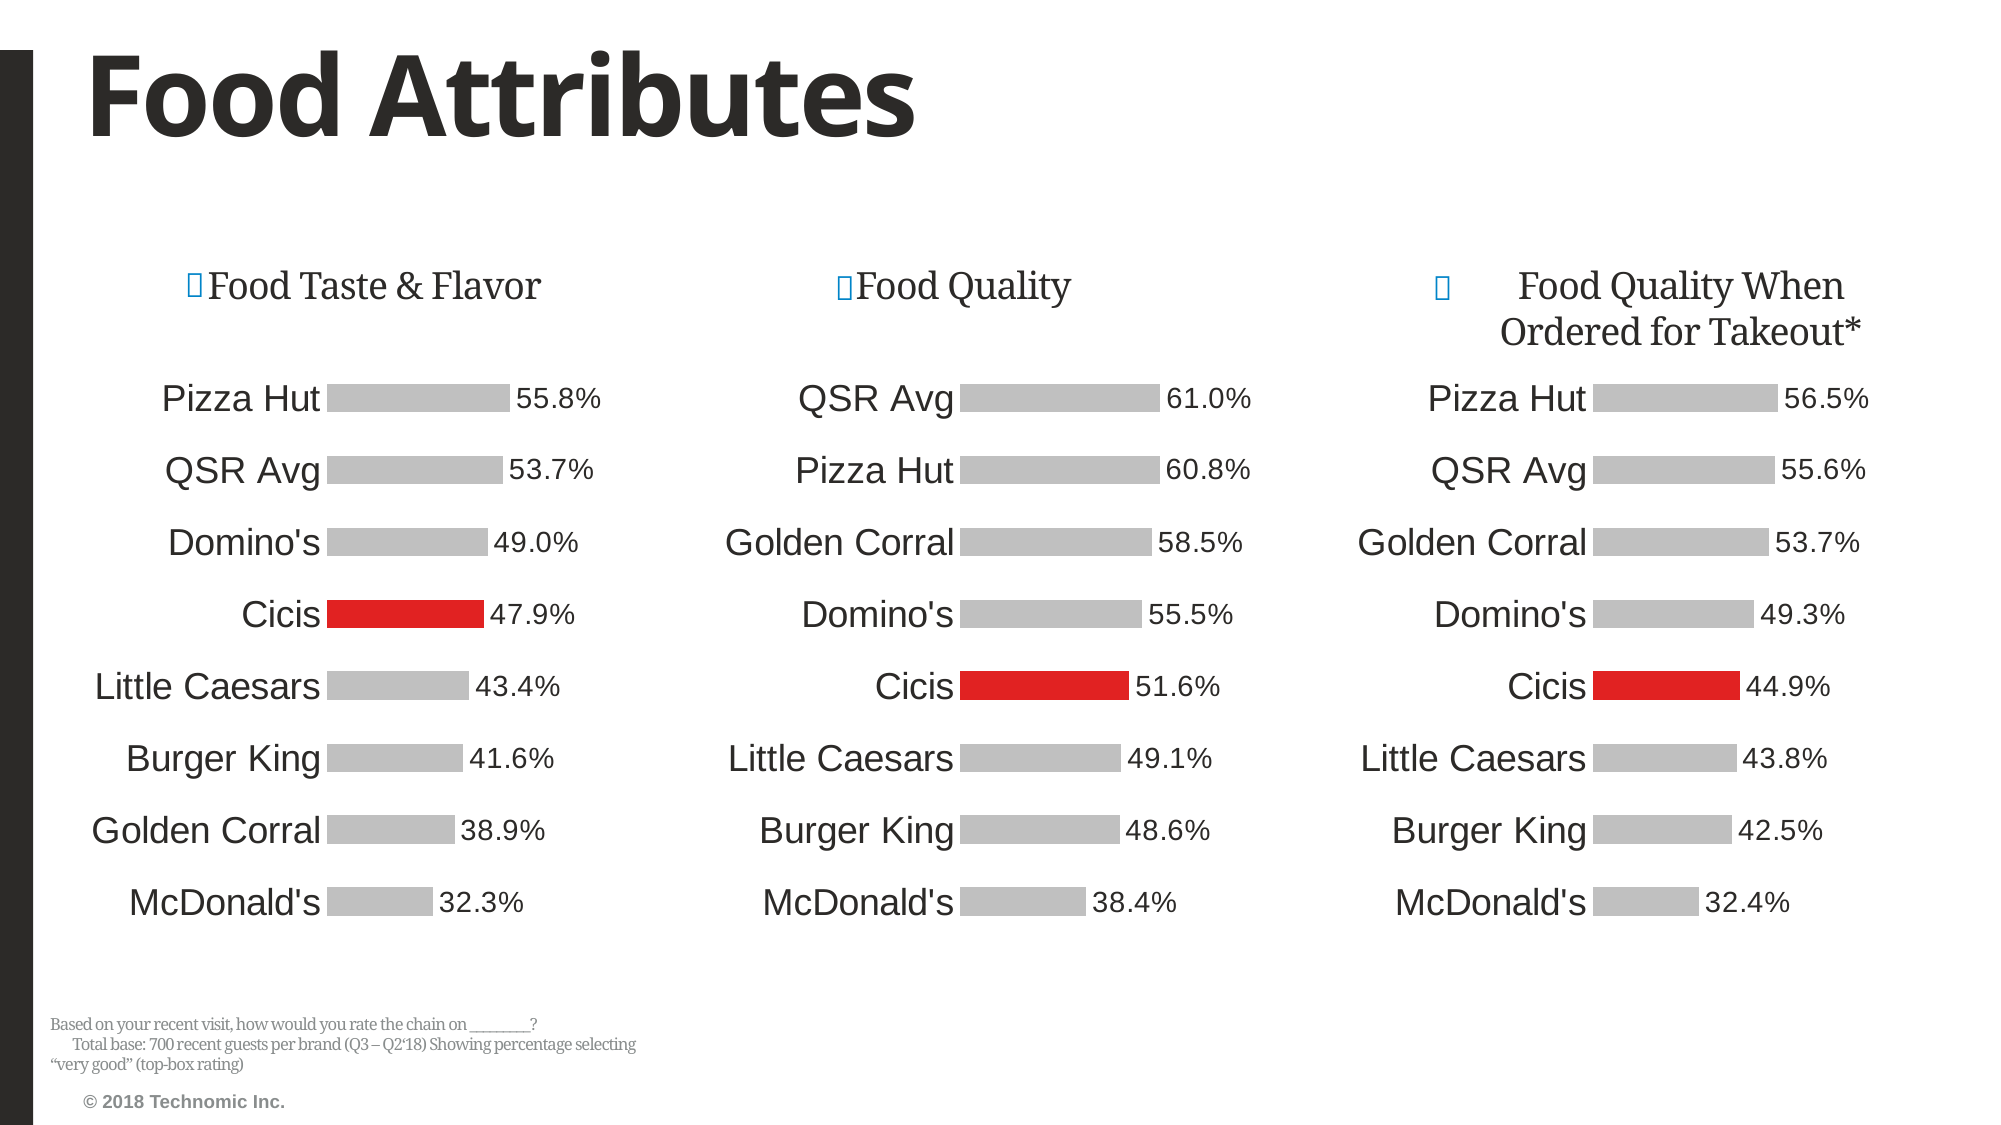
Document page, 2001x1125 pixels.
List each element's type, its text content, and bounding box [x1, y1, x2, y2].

list Food Quality [814, 262, 1113, 338]
list Food Taste & Flavor [174, 262, 575, 338]
chart [79, 349, 651, 951]
title Food Attributes [83, 50, 1434, 179]
list Based on your recent visit, how would you rate the chain on _________? Total base: 700 recent guests per brand (Q3 – Q2‘18) Showing percentage selecting “very good” (top-box rating) [50, 1014, 653, 1094]
list Food Quality When Ordered for Takeout* [1449, 262, 1913, 338]
chart [713, 349, 1284, 951]
chart [1345, 349, 1917, 951]
